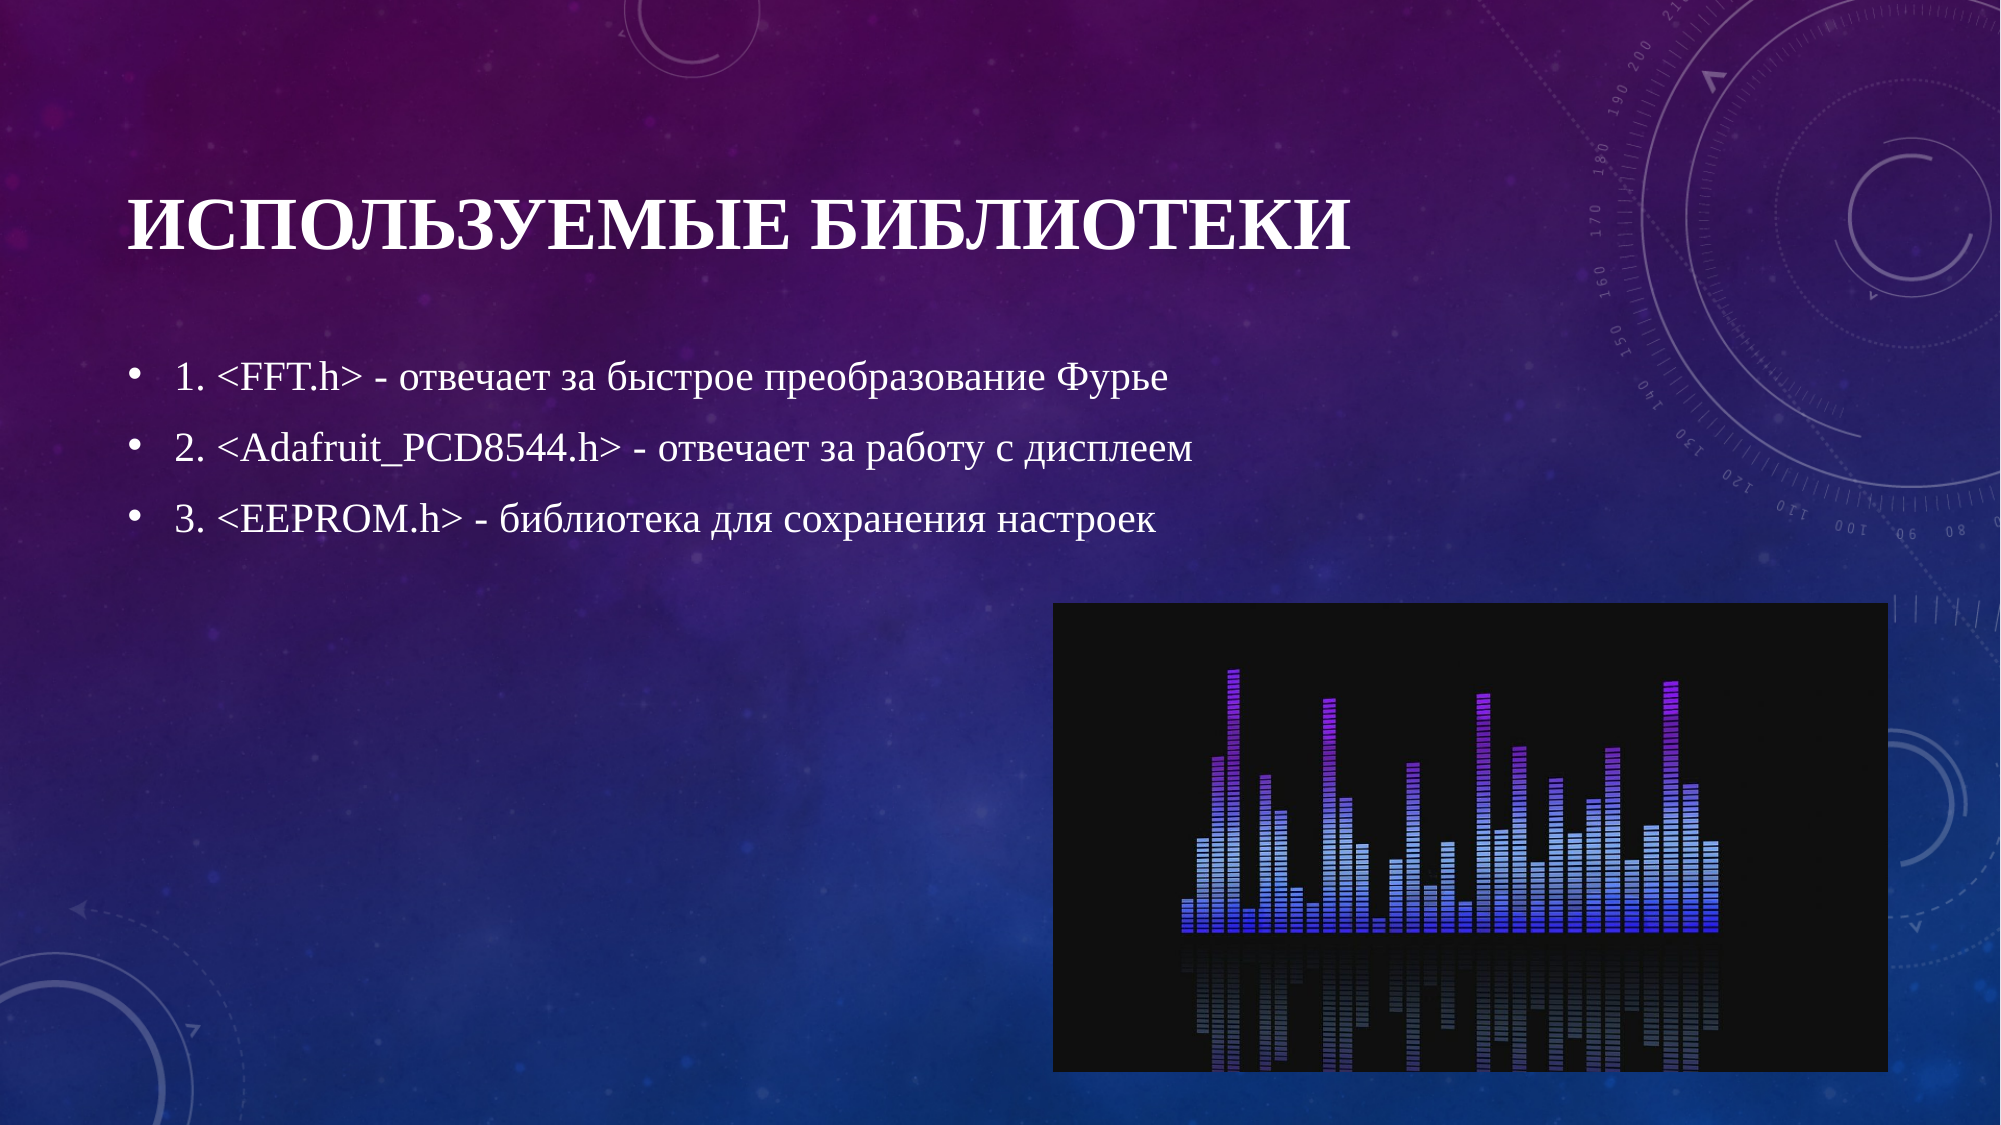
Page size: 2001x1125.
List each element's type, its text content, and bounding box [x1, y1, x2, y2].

list 1. <FFT.h> - отвечает за быстрое преобразование Фурье 2. <Adafruit_PCD8544.h> - отвечает за работу с дисплеем 3. <EEPROM.h> - библиотека для сохранения настроек [112, 258, 1266, 631]
picture [0, 0, 2001, 1125]
title Используемые библиотеки [112, 99, 1775, 339]
